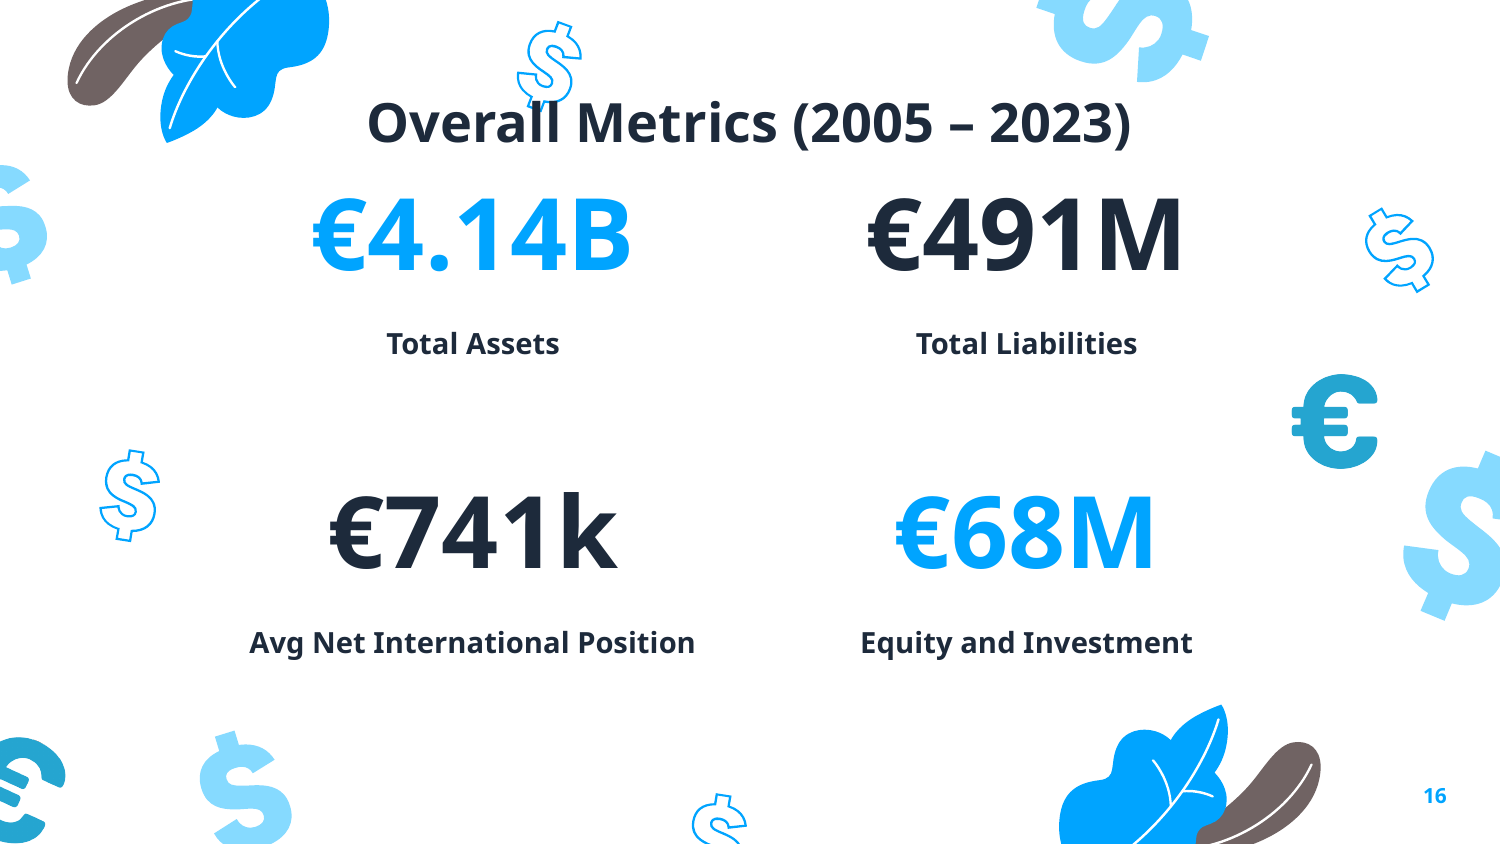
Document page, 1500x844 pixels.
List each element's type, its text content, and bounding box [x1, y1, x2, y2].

text_box Overall Metrics (2005 – 2023) [118, 72, 1382, 167]
slide_number 16 [1389, 764, 1480, 830]
title €4.14B [196, 170, 750, 305]
picture [0, 725, 79, 844]
subtitle Total Assets [196, 305, 750, 376]
picture [1287, 374, 1383, 470]
subtitle Equity and Investment [750, 604, 1304, 674]
title €491M [750, 170, 1304, 305]
subtitle Total Liabilities [750, 305, 1304, 376]
title €68M [750, 468, 1304, 604]
text_box [99, 449, 160, 543]
subtitle Avg Net International Position [196, 604, 750, 674]
title €741k [196, 468, 750, 604]
